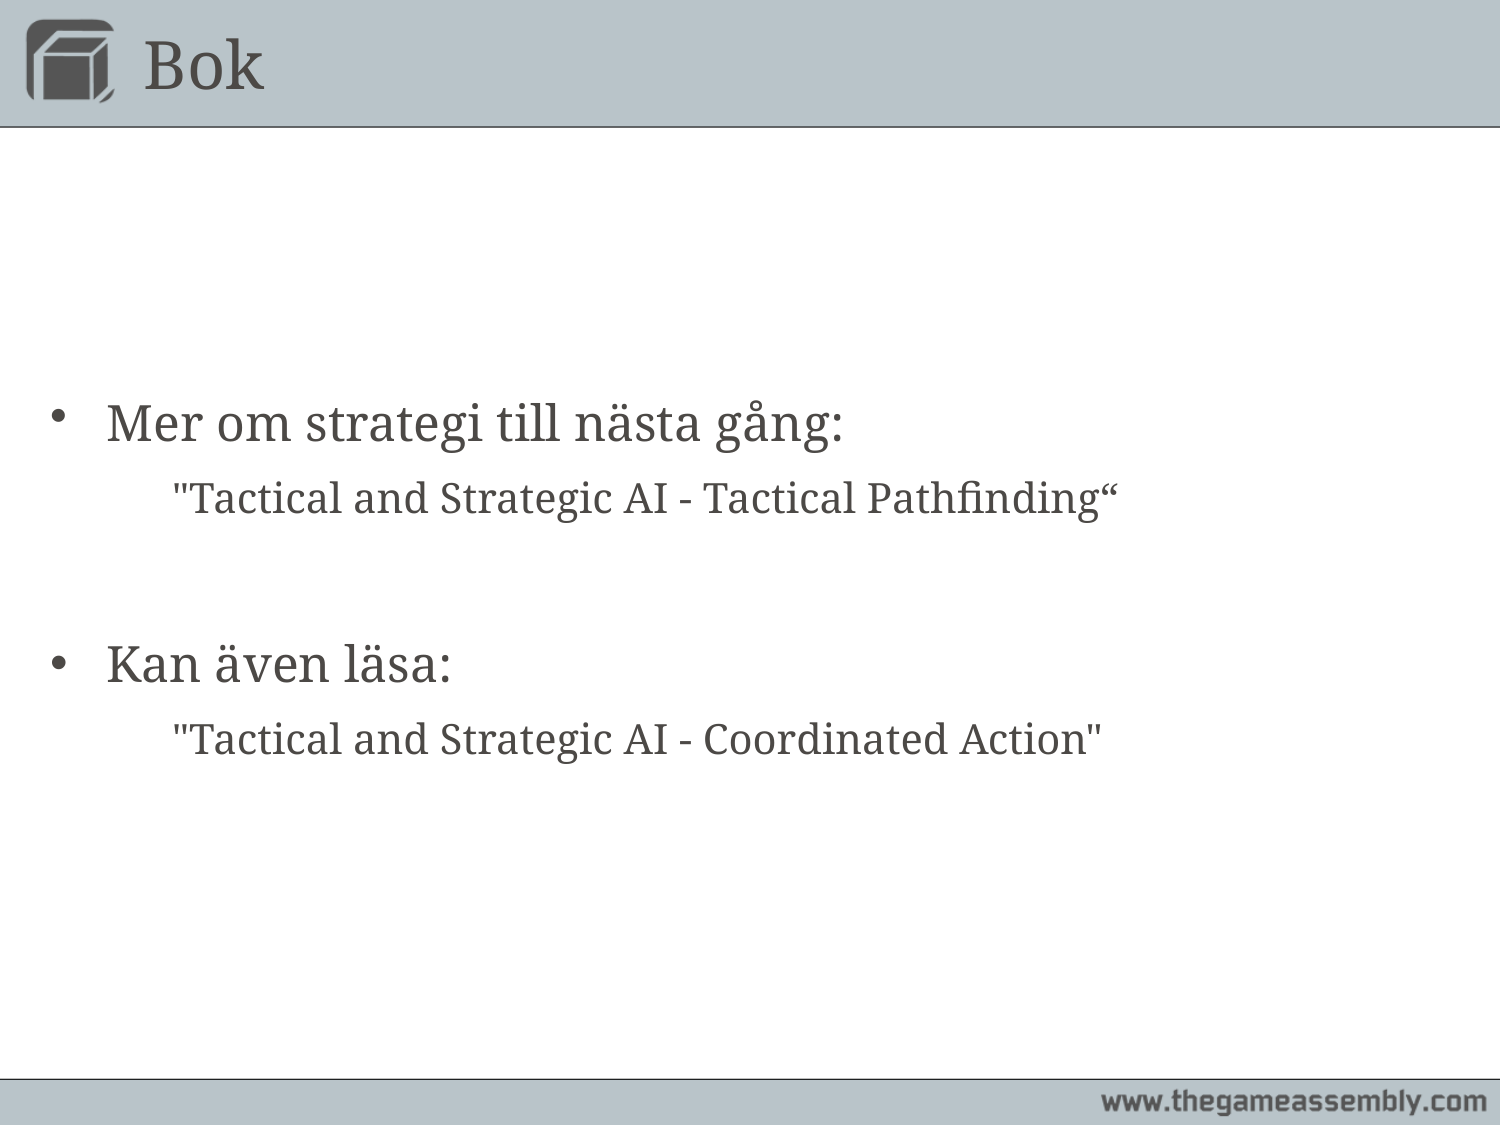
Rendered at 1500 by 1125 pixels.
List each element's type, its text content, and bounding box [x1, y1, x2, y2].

picture [0, 0, 1500, 1125]
title Bok [128, 0, 1500, 126]
list Mer om strategi till nästa gång: "Tactical and Strategic AI - Tactical Pathfinding“ Kan även läsa: "Tactical and Strategic AI - Coordinated Action" [35, 128, 1465, 1079]
